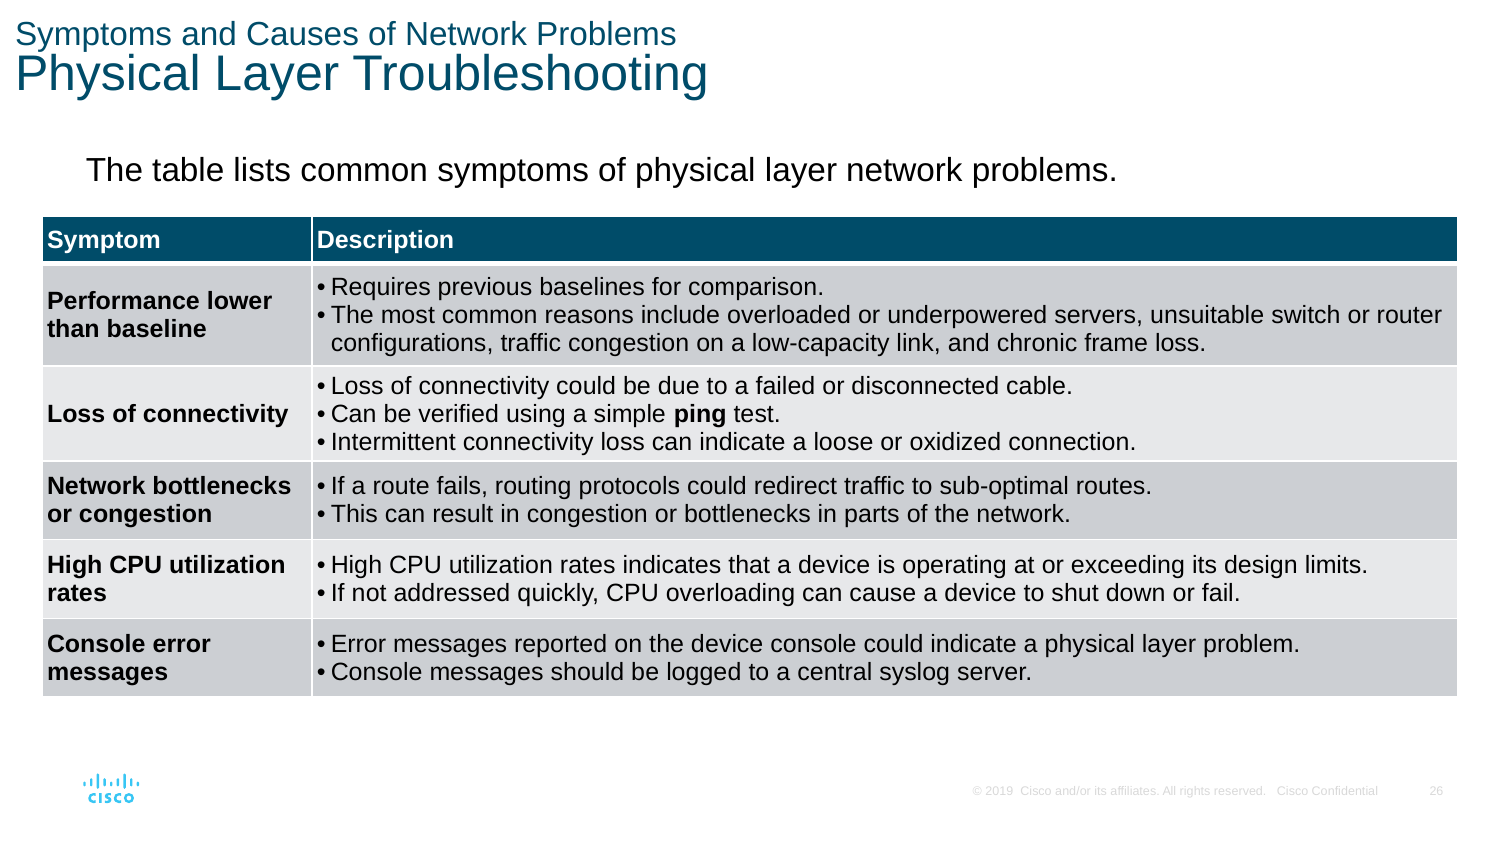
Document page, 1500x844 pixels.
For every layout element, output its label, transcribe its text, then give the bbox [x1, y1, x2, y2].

table_cell Error messages reported on the device console could indicate a physical layer problem. Console messages should be logged to a central syslog server. [313, 619, 1457, 696]
table_cell Console error messages [43, 619, 311, 696]
table_header Symptom [43, 217, 311, 261]
list The table lists common symptoms of physical layer network problems. [70, 140, 1430, 189]
table_cell Performance lower than baseline [43, 266, 311, 365]
table_cell Network bottlenecks or congestion [43, 462, 311, 539]
table_header Description [313, 217, 1457, 261]
table_cell High CPU utilization rates indicates that a device is operating at or exceeding its design limits. If not addressed quickly, CPU overloading can cause a device to shut down or fail. [313, 540, 1457, 618]
table_cell Loss of connectivity could be due to a failed or disconnected cable. Can be verified using a simple ping test. Intermittent connectivity loss can indicate a loose or oxidized connection. [313, 367, 1457, 460]
table_cell Requires previous baselines for comparison. The most common reasons include overloaded or underpowered servers, unsuitable switch or router configurations, traffic congestion on a low-capacity link, and chronic frame loss. [313, 266, 1457, 365]
table_cell If a route fails, routing protocols could redirect traffic to sub-optimal routes. This can result in congestion or bottlenecks in parts of the network. [313, 462, 1457, 539]
table_cell High CPU utilization rates [43, 540, 311, 618]
title Symptoms and Causes of Network Problems Physical Layer Troubleshooting [0, 0, 1369, 121]
table_cell Loss of connectivity [43, 367, 311, 460]
